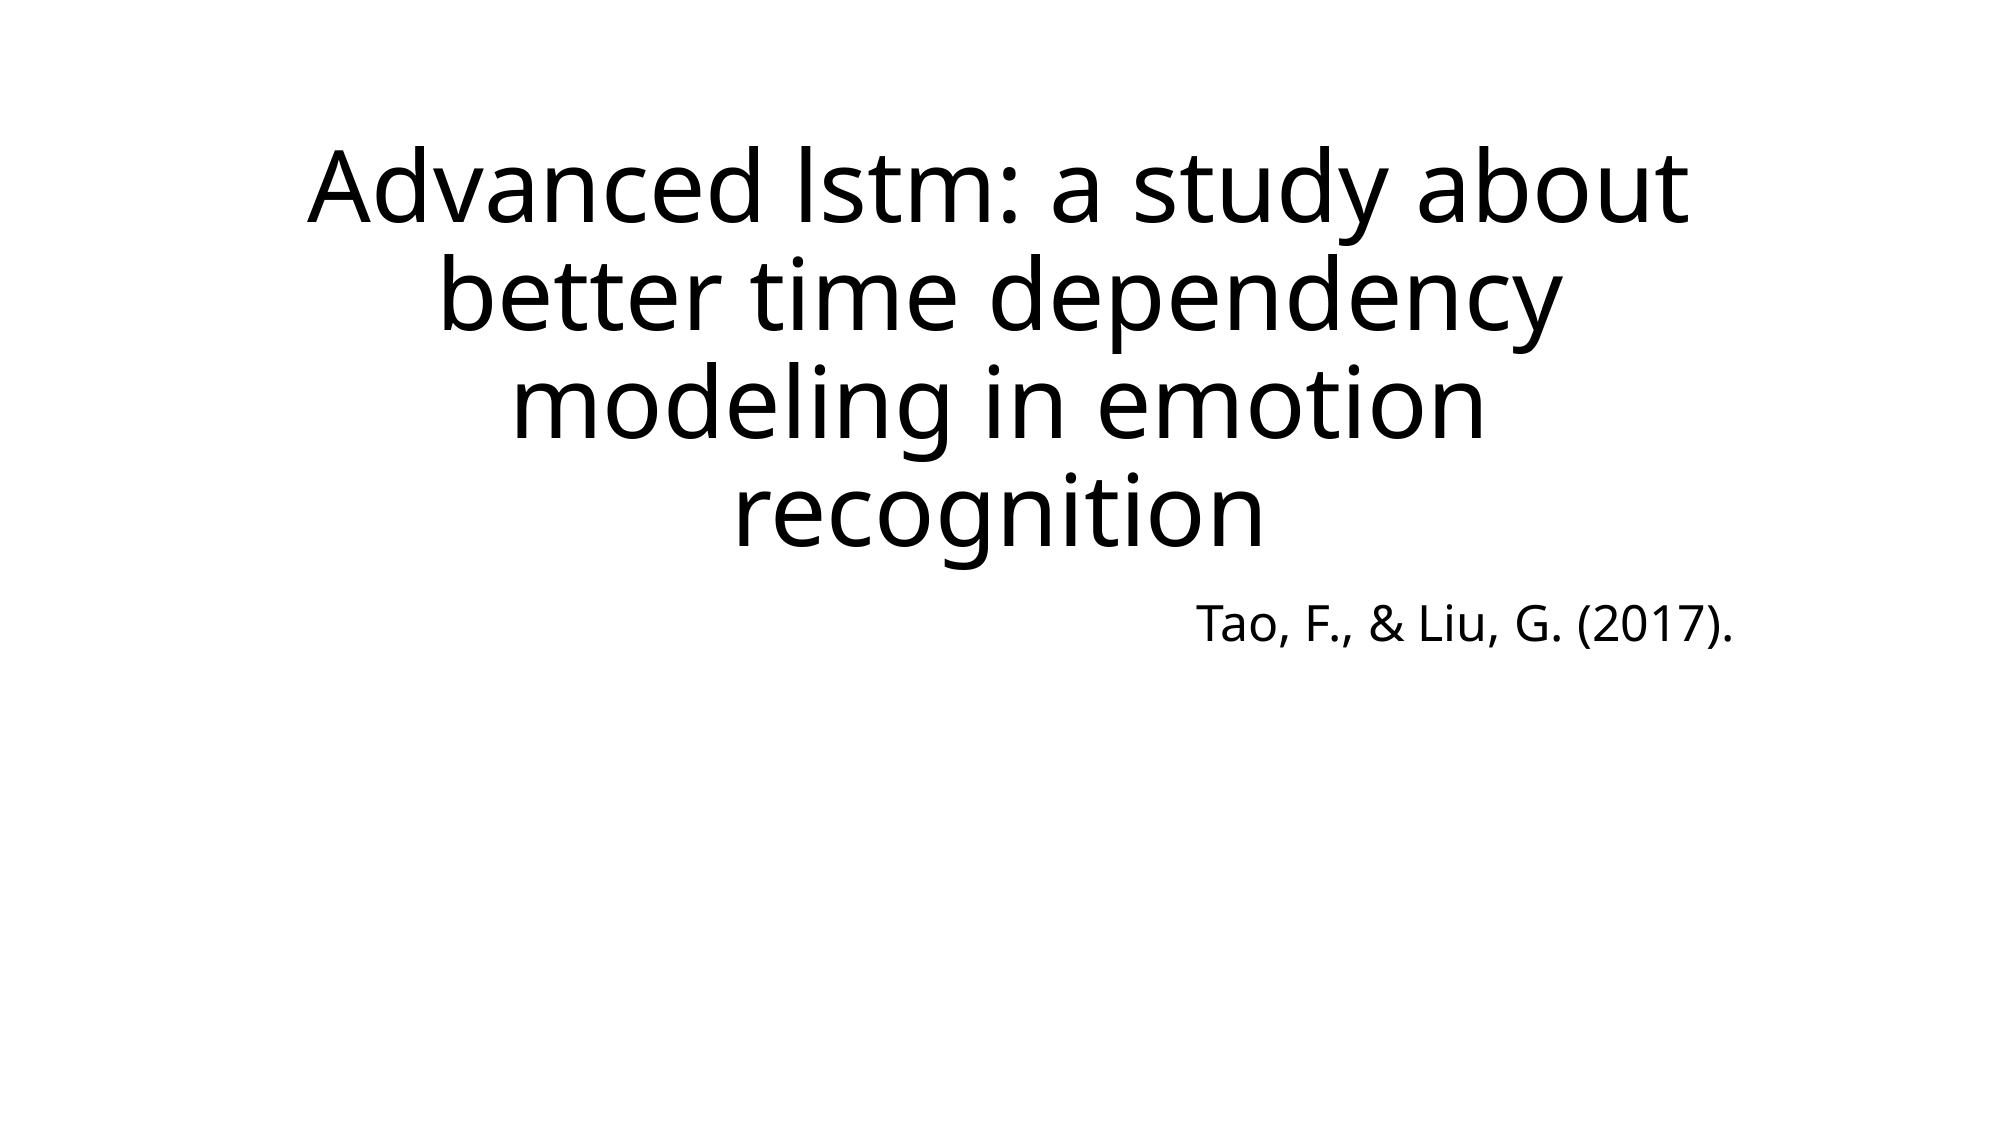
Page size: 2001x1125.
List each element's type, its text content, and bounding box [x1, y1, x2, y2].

title Advanced lstm: a study about better time dependency modeling in emotion recognition [249, 184, 1750, 576]
subtitle Tao, F., & Liu, G. (2017). [249, 590, 1750, 863]
